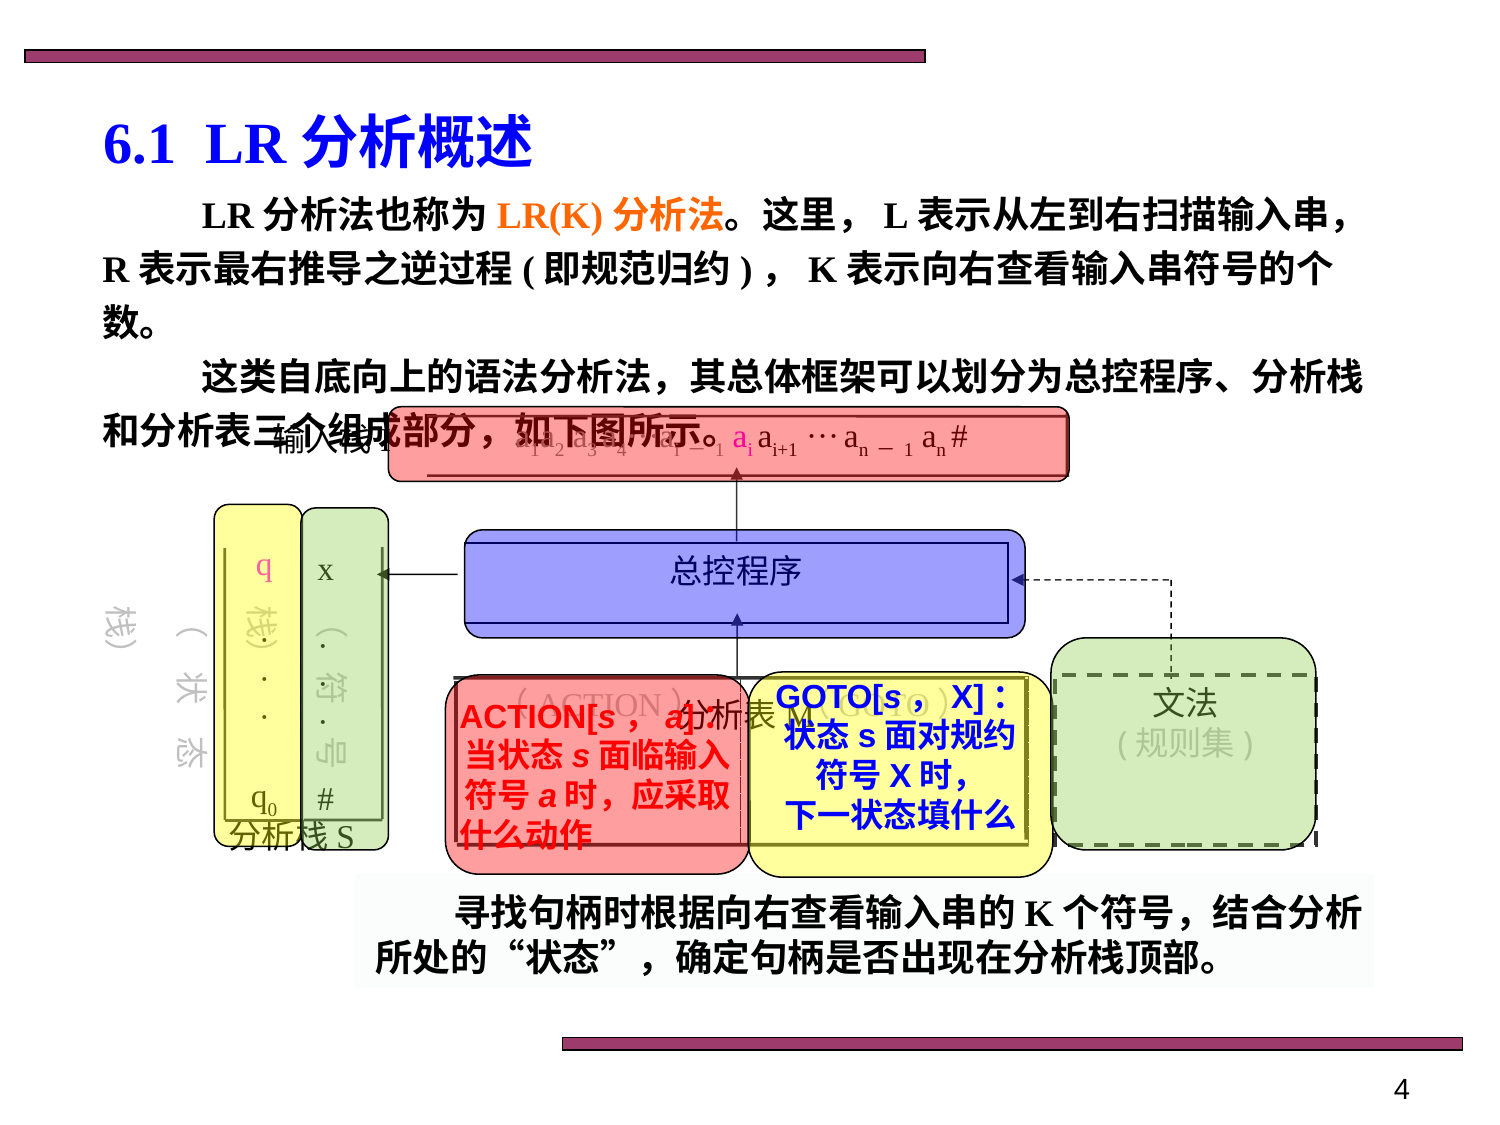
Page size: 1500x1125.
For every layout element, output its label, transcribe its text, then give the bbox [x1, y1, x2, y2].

title 6.1 LR分析概述 [88, 98, 813, 186]
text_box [354, 873, 1386, 989]
text_box LR分析法也称为LR(K)分析法。这里，L表示从左到右扫描输入串，R表示最右推导之逆过程(即规范归约)，K表示向右查看输入串符号的个数。 这类自底向上的语法分析法，其总体框架可以划分为总控程序、分析栈和分析表三个组成部分，如下图所示。 [87, 174, 1413, 460]
slide_number 4 [1074, 1062, 1425, 1103]
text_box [190, 407, 1317, 883]
